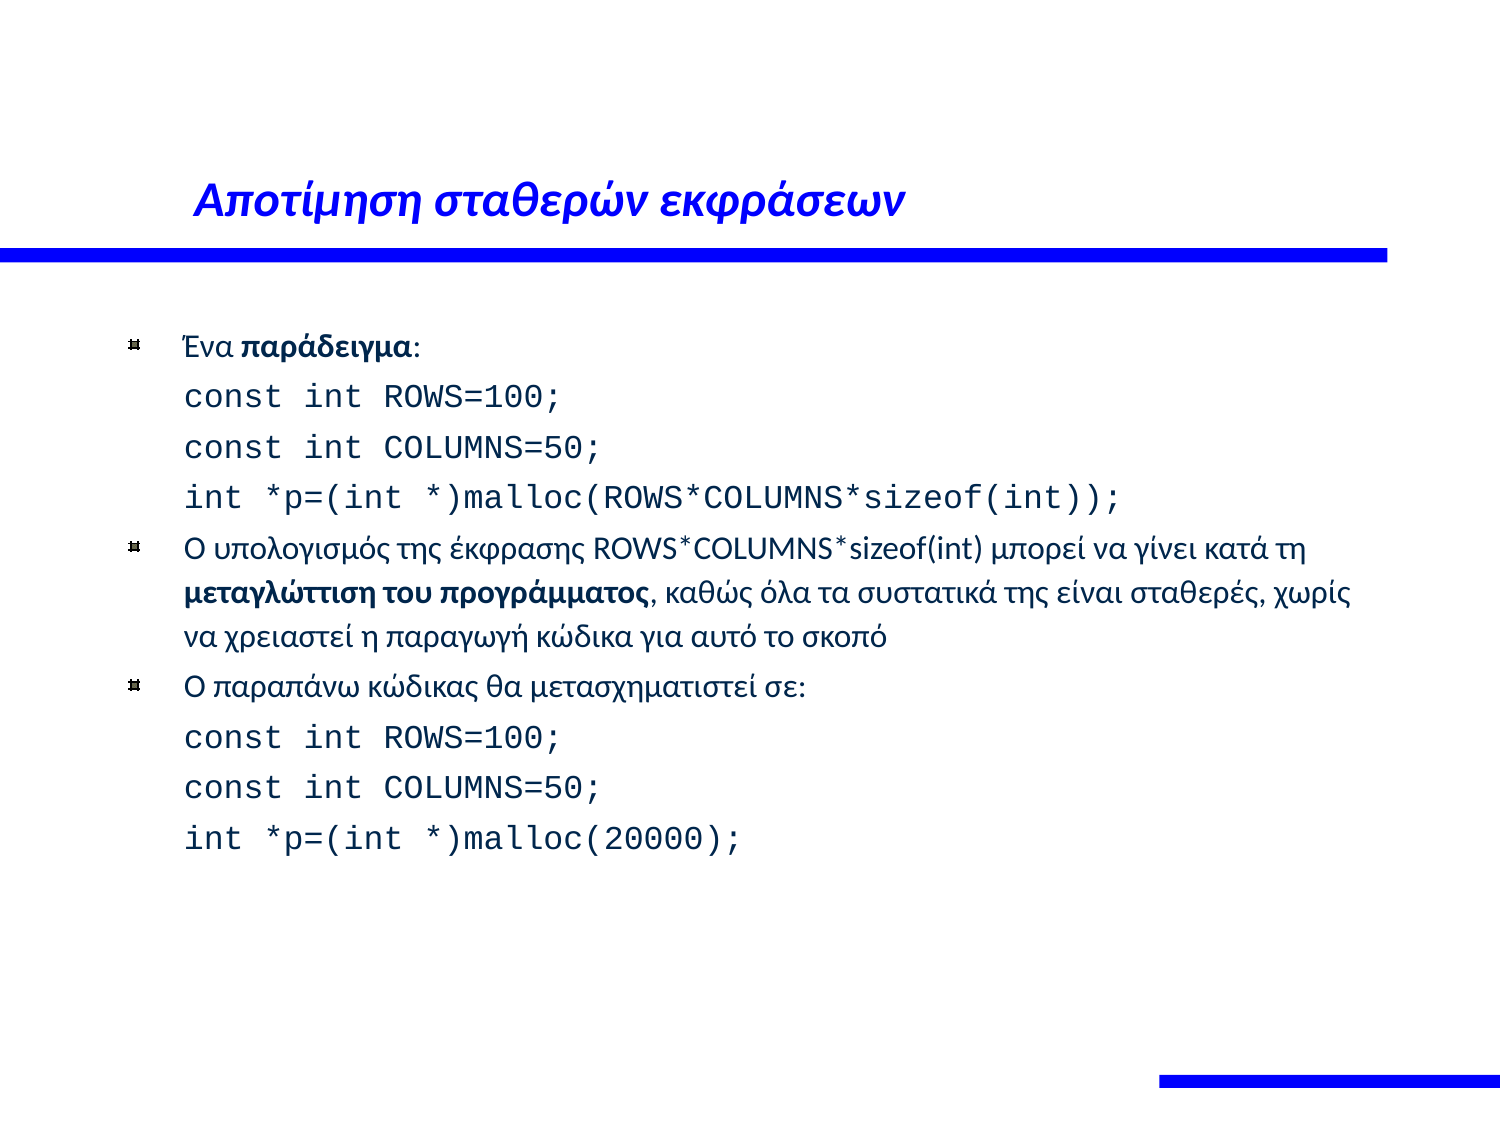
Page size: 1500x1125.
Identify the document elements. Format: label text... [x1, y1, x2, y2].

picture [127, 540, 140, 552]
title Αποτίμηση σταθερών εκφράσεων [179, 46, 1455, 235]
picture [127, 338, 140, 350]
list Ένα παράδειγμα: const int ROWS=100; const int COLUMNS=50; int *p=(int *)malloc(ROWS*COLUMNS*sizeof(int)); Ο υπολογισμός της έκφρασης ROWS*COLUMNS*sizeof(int) μπορεί να γίνει κατά τη μεταγλώττιση του προγράμματος, καθώς όλα τα συστατικά της είναι σταθερές, χωρίς να χρειαστεί η παραγωγή κώδικα για αυτό το σκοπό Ο παραπάνω κώδικας θα μετασχηματιστεί σε: const int ROWS=100; const int COLUMNS=50; int *p=(int *)malloc(20000); [112, 312, 1388, 1001]
picture [127, 678, 140, 691]
